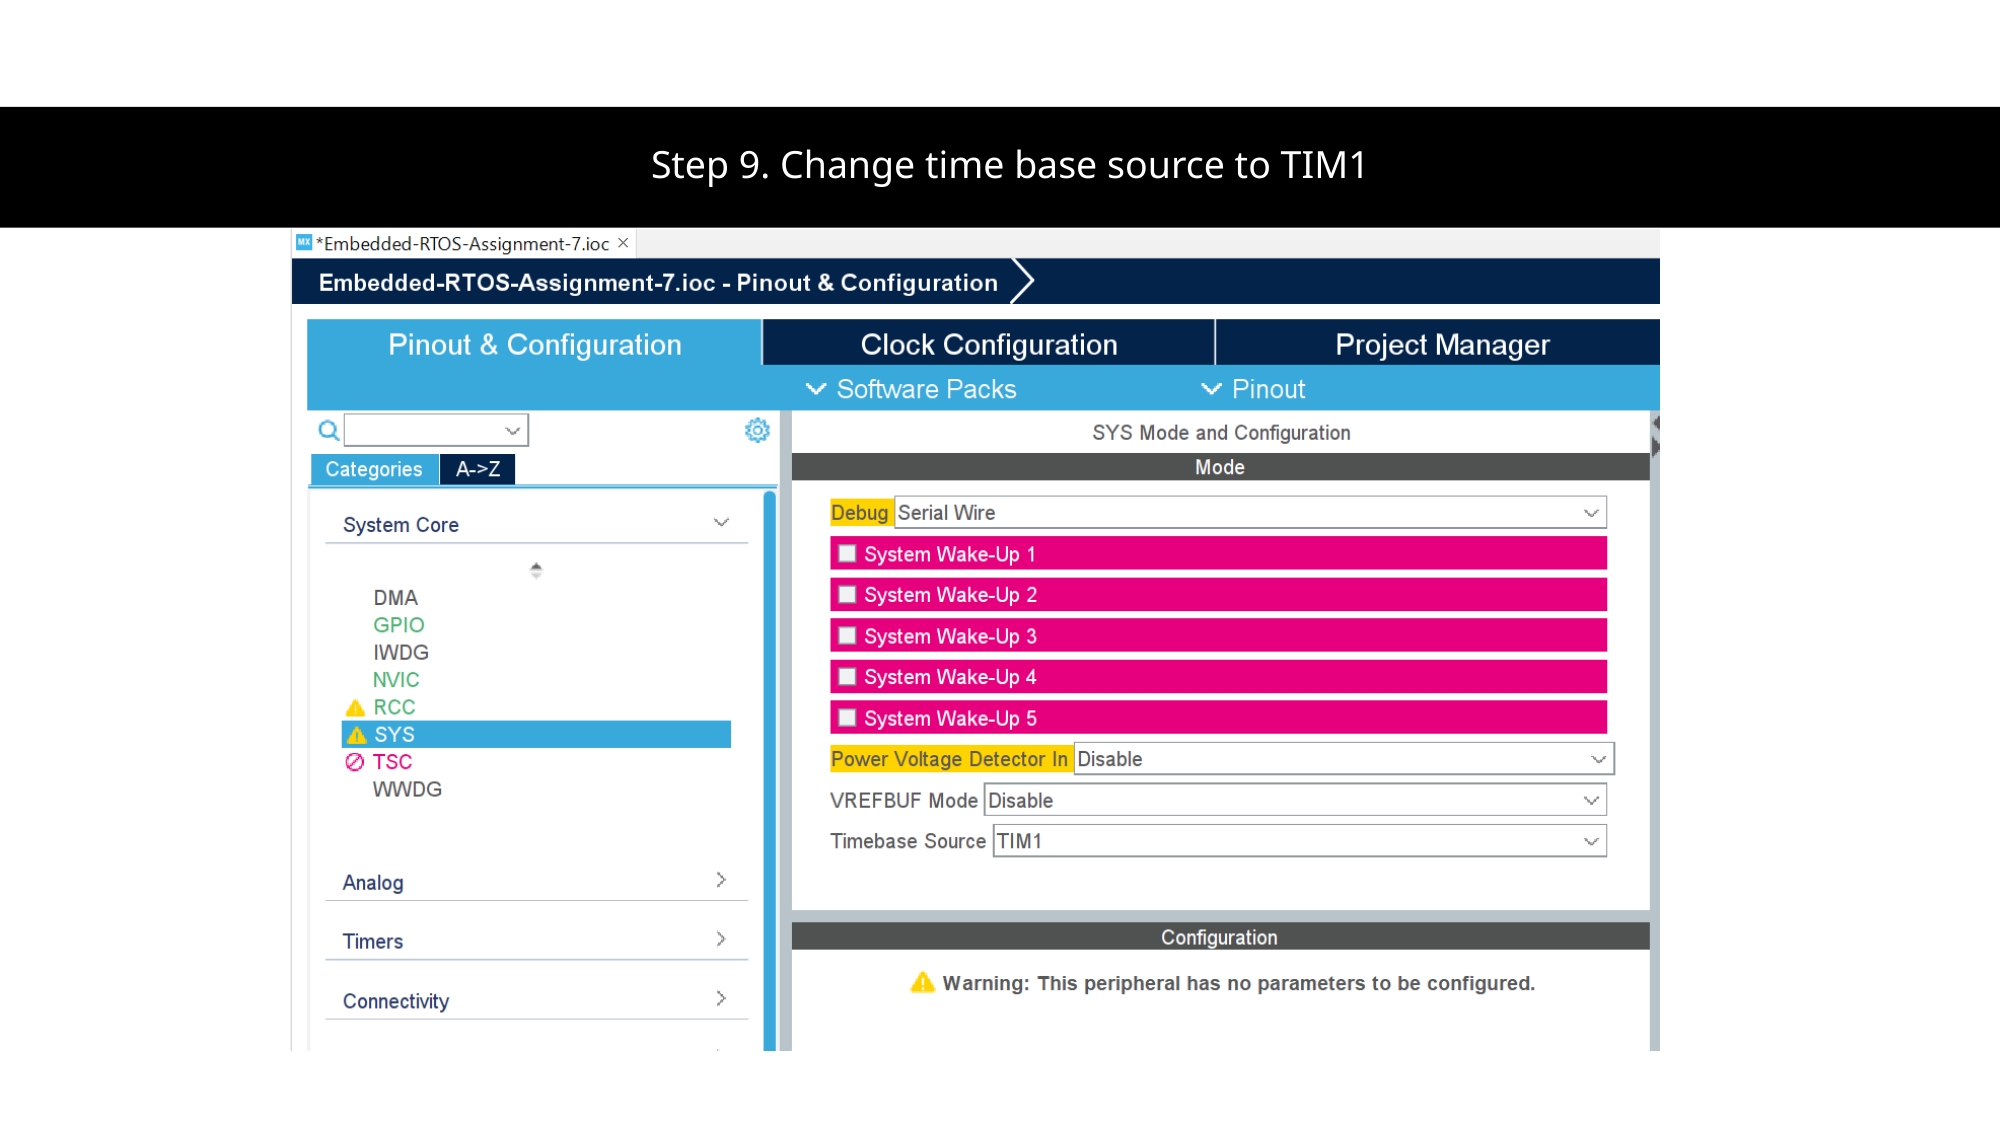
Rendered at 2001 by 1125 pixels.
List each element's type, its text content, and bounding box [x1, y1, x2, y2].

picture [290, 228, 1660, 1051]
title Step 9. Change time base source to TIM1 [91, 105, 1931, 228]
text_box [1660, 106, 2000, 229]
text_box [0, 106, 290, 229]
